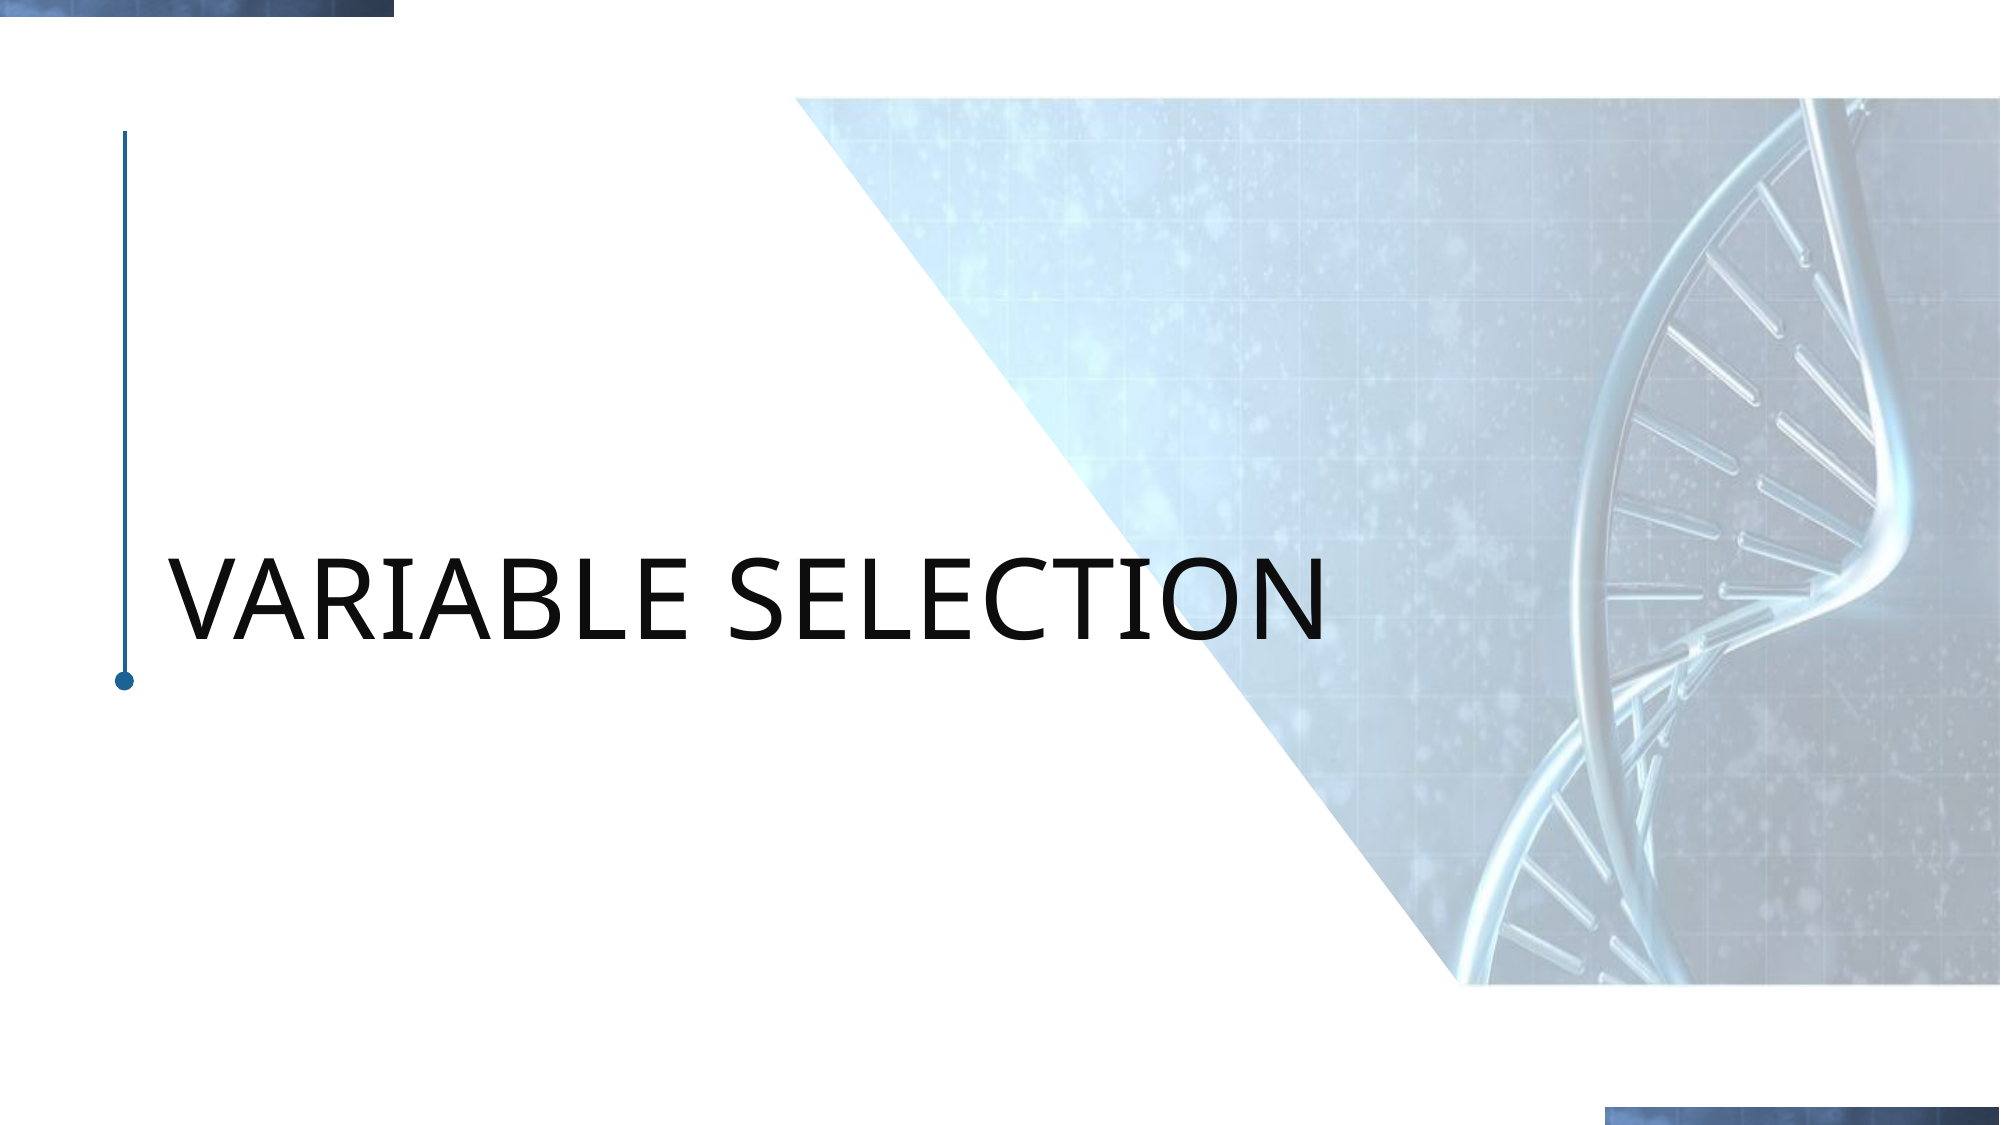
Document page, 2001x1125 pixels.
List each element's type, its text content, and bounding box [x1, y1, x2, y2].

picture [1605, 1107, 1999, 1125]
picture [794, 96, 2000, 987]
title Variable selection [153, 533, 1749, 657]
picture [0, 0, 394, 17]
